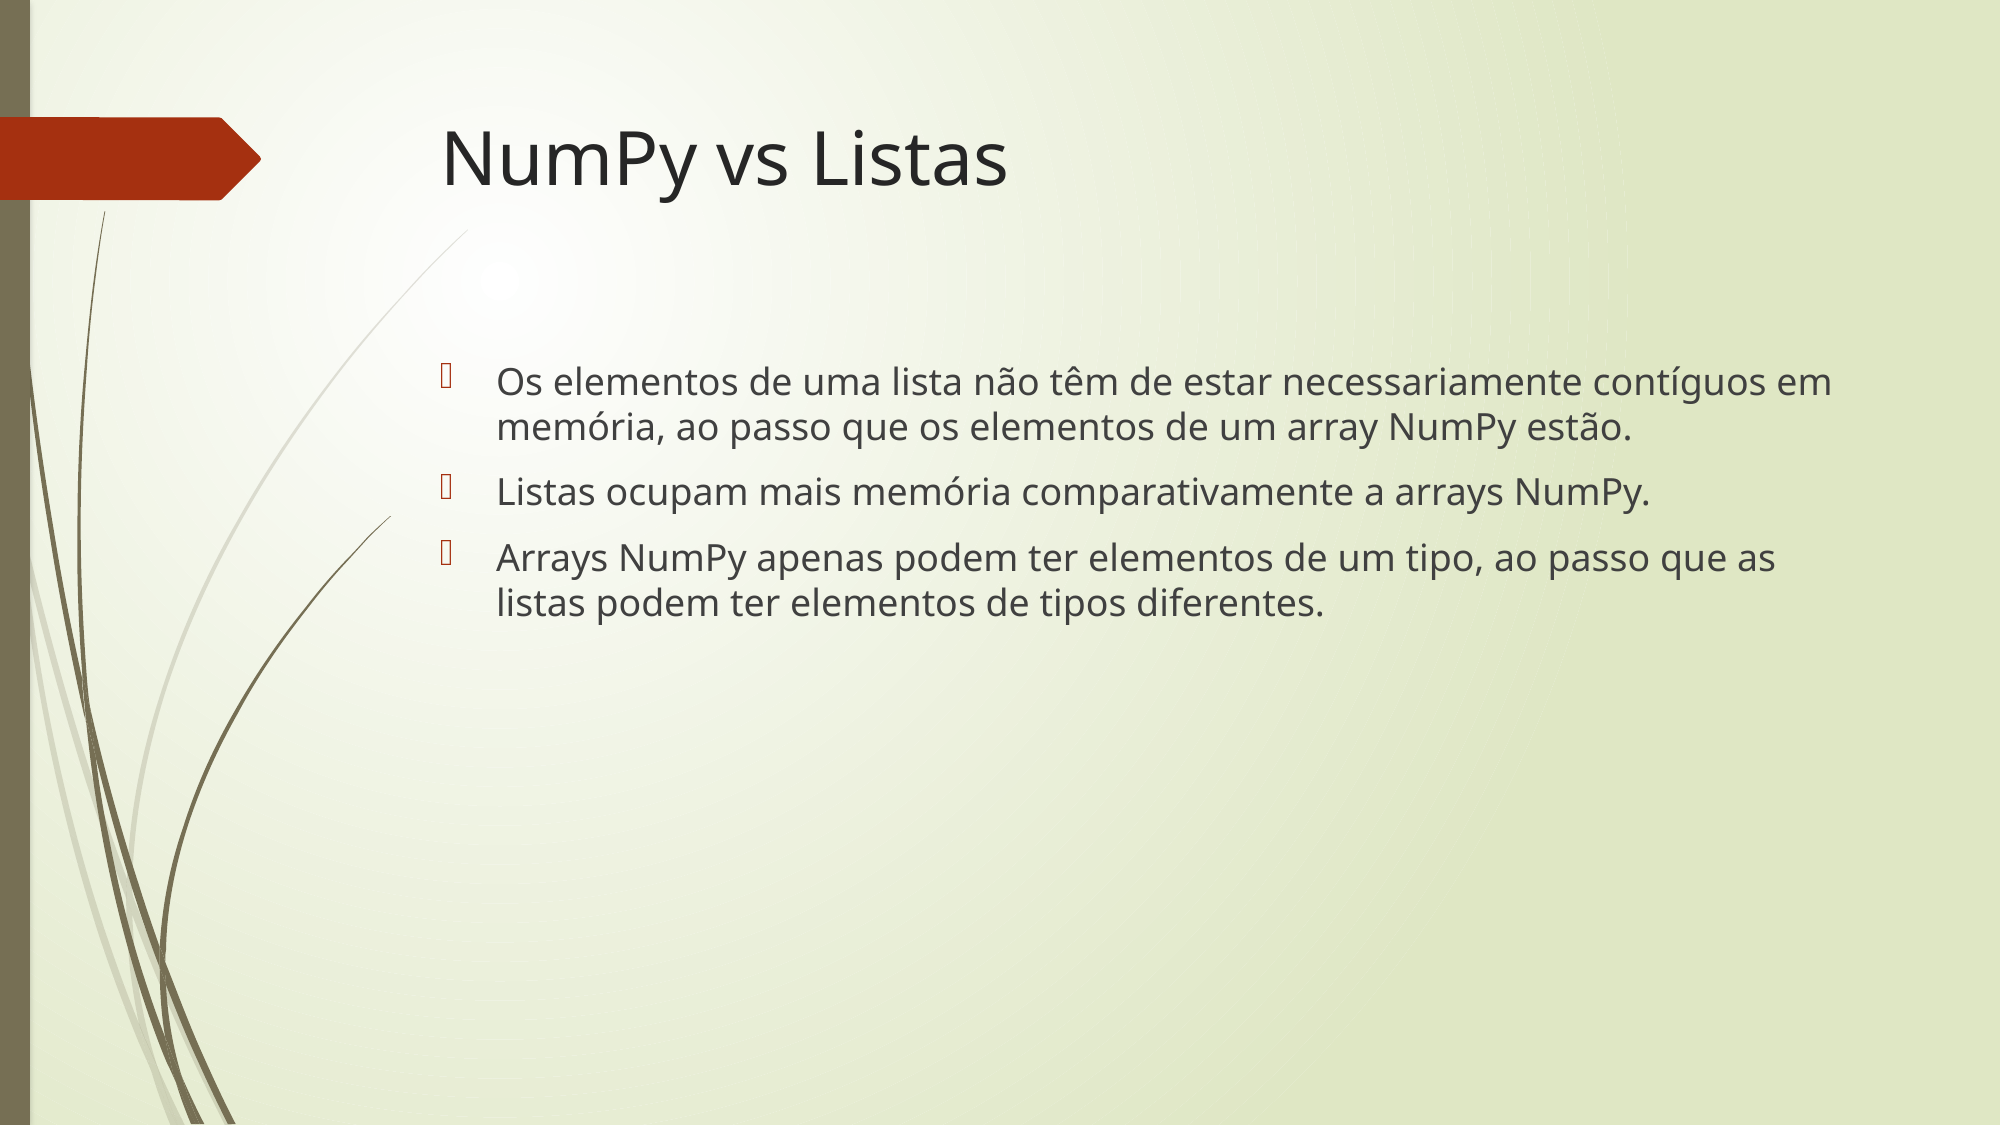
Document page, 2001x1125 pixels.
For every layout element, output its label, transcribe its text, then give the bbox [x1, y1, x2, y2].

list Os elementos de uma lista não têm de estar necessariamente contíguos em memória, ao passo que os elementos de um array NumPy estão. Listas ocupam mais memória comparativamente a arrays NumPy. Arrays NumPy apenas podem ter elementos de um tipo, ao passo que as listas podem ter elementos de tipos diferentes. [424, 350, 1888, 970]
title NumPy vs Listas [425, 102, 1888, 313]
